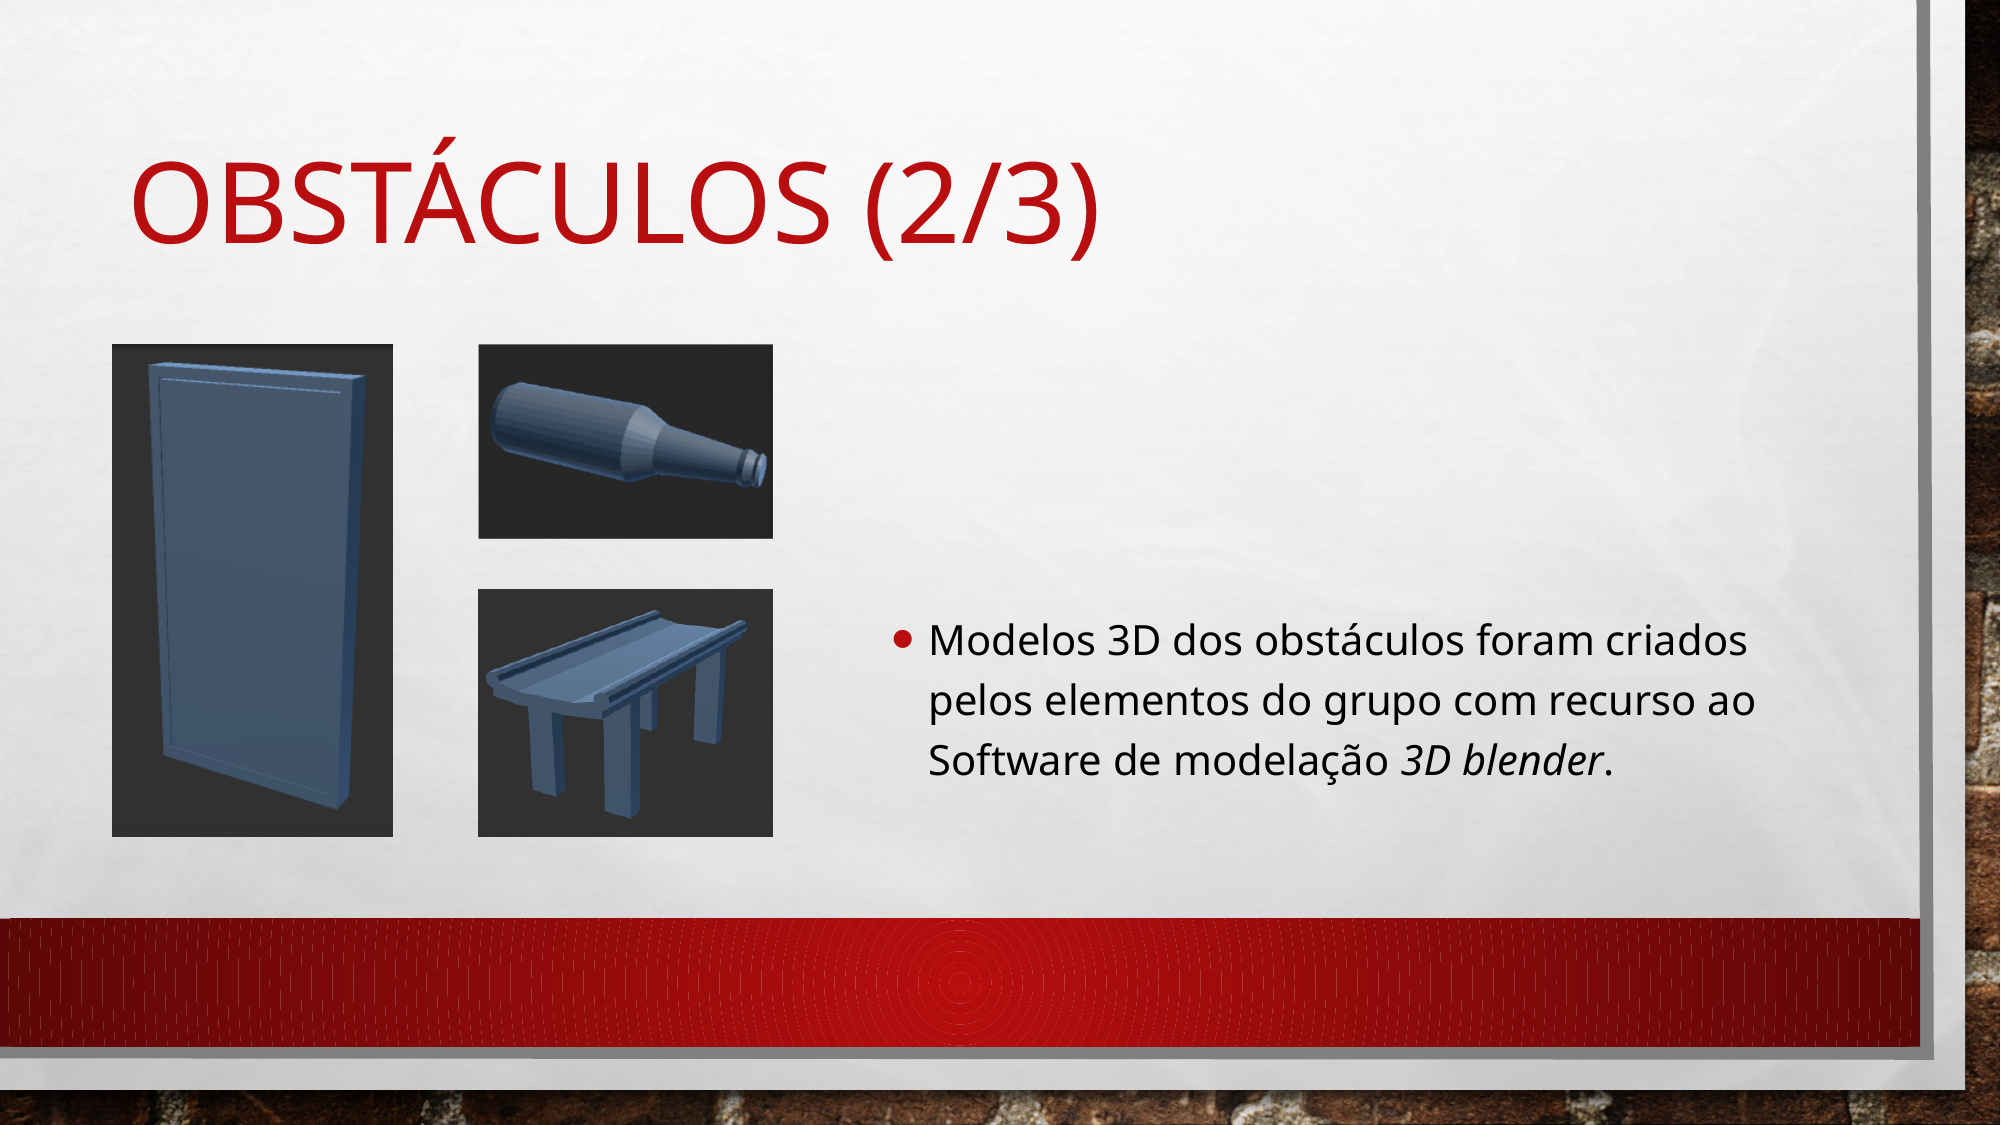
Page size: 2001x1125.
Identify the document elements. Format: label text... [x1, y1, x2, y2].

title OBSTÁCULOS (2/3) [112, 112, 1818, 302]
list Modelos 3D dos obstáculos foram criados pelos elementos do grupo com recurso ao Software de modelação 3D blender. [876, 505, 1818, 882]
picture [478, 294, 774, 837]
picture [112, 343, 393, 838]
picture [0, 0, 2000, 1125]
